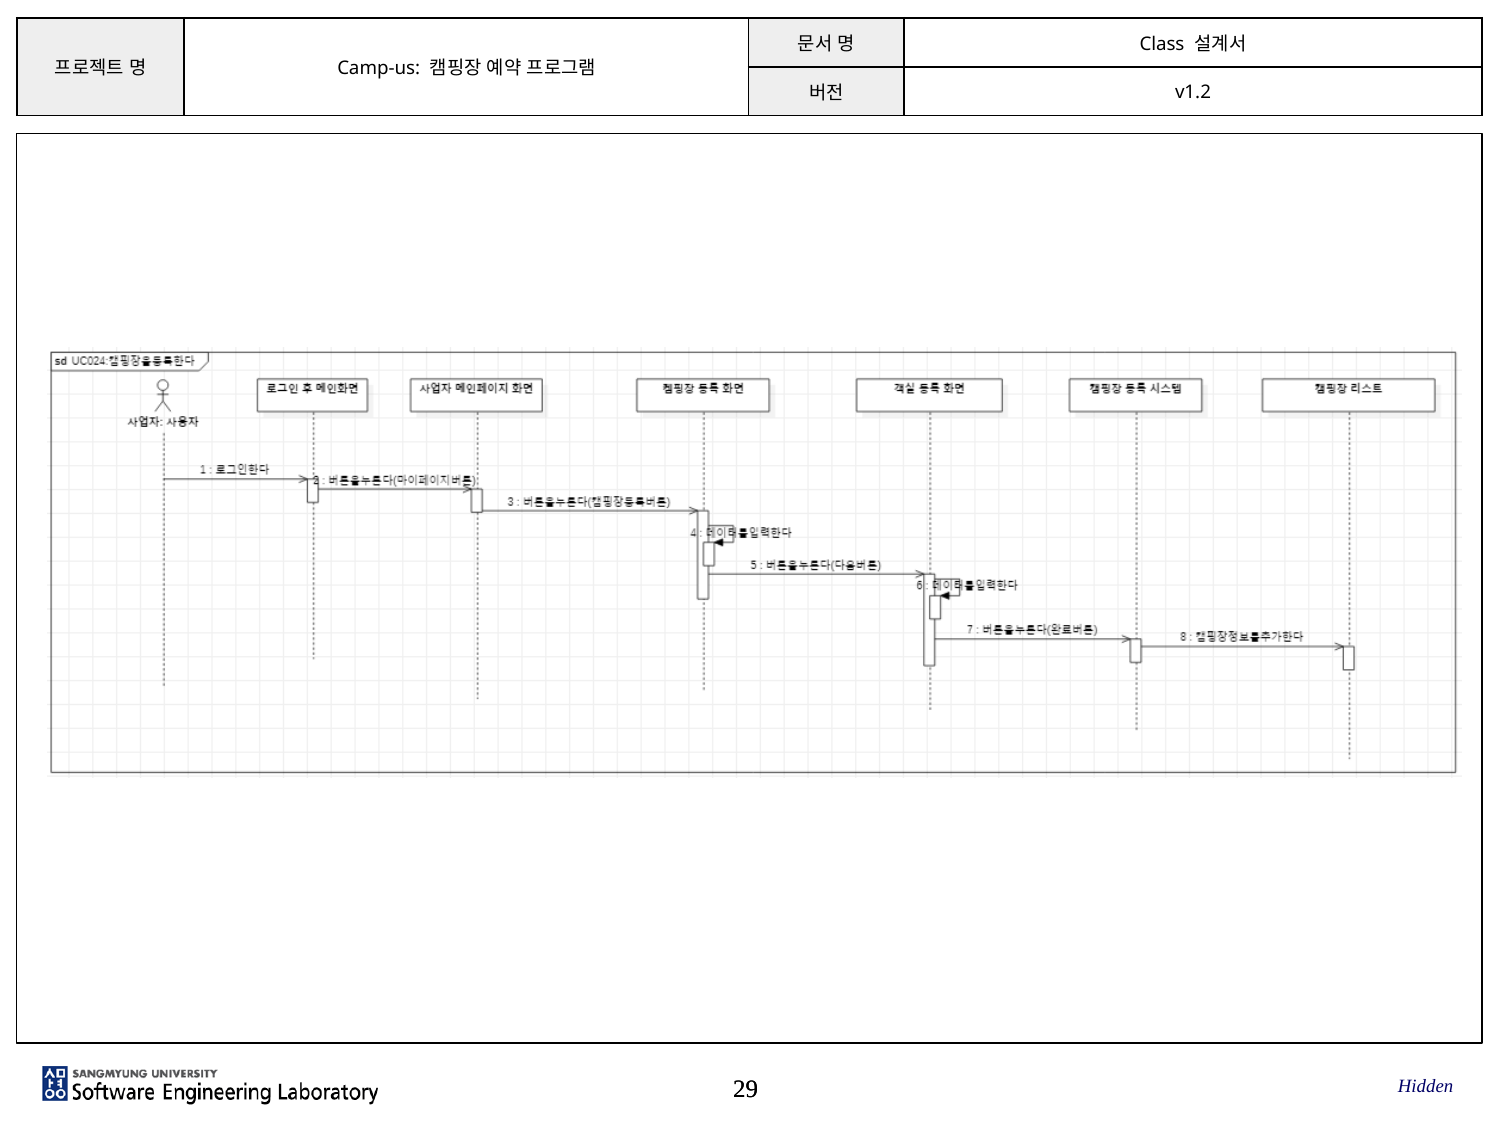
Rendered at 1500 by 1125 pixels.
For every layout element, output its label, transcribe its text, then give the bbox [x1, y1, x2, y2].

footer Hidden [994, 1060, 1454, 1110]
picture [42, 1066, 382, 1106]
picture [47, 347, 1462, 778]
